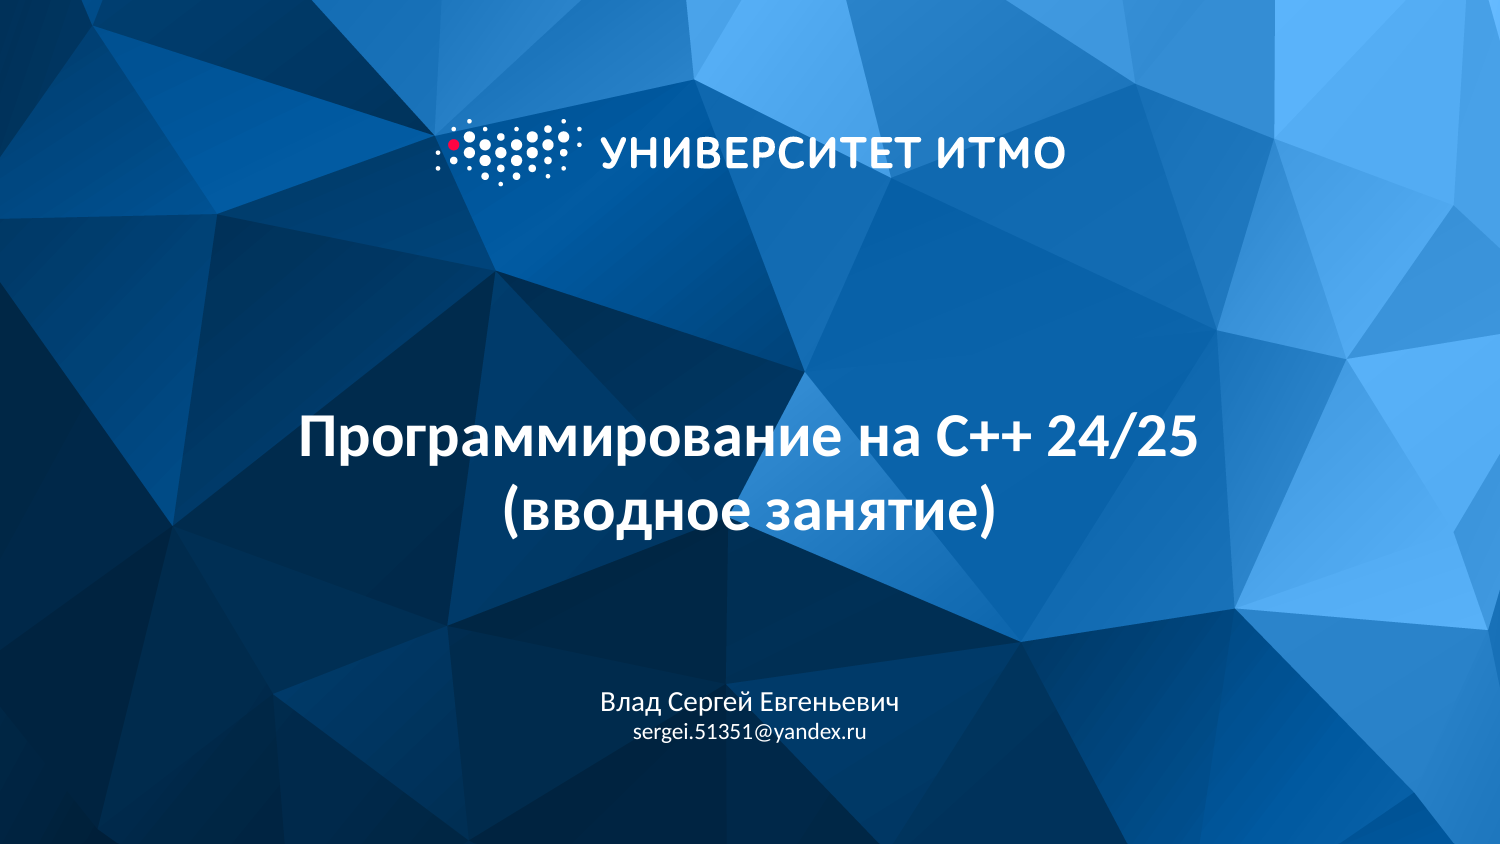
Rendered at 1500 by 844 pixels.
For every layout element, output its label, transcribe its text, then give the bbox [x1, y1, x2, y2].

picture [0, 0, 1500, 844]
title Программирование на C++ 24/25 (вводное занятие) [127, 345, 1373, 592]
list Влад Сергей Евгеньевич sergei.51351@yandex.ru [225, 681, 1275, 758]
